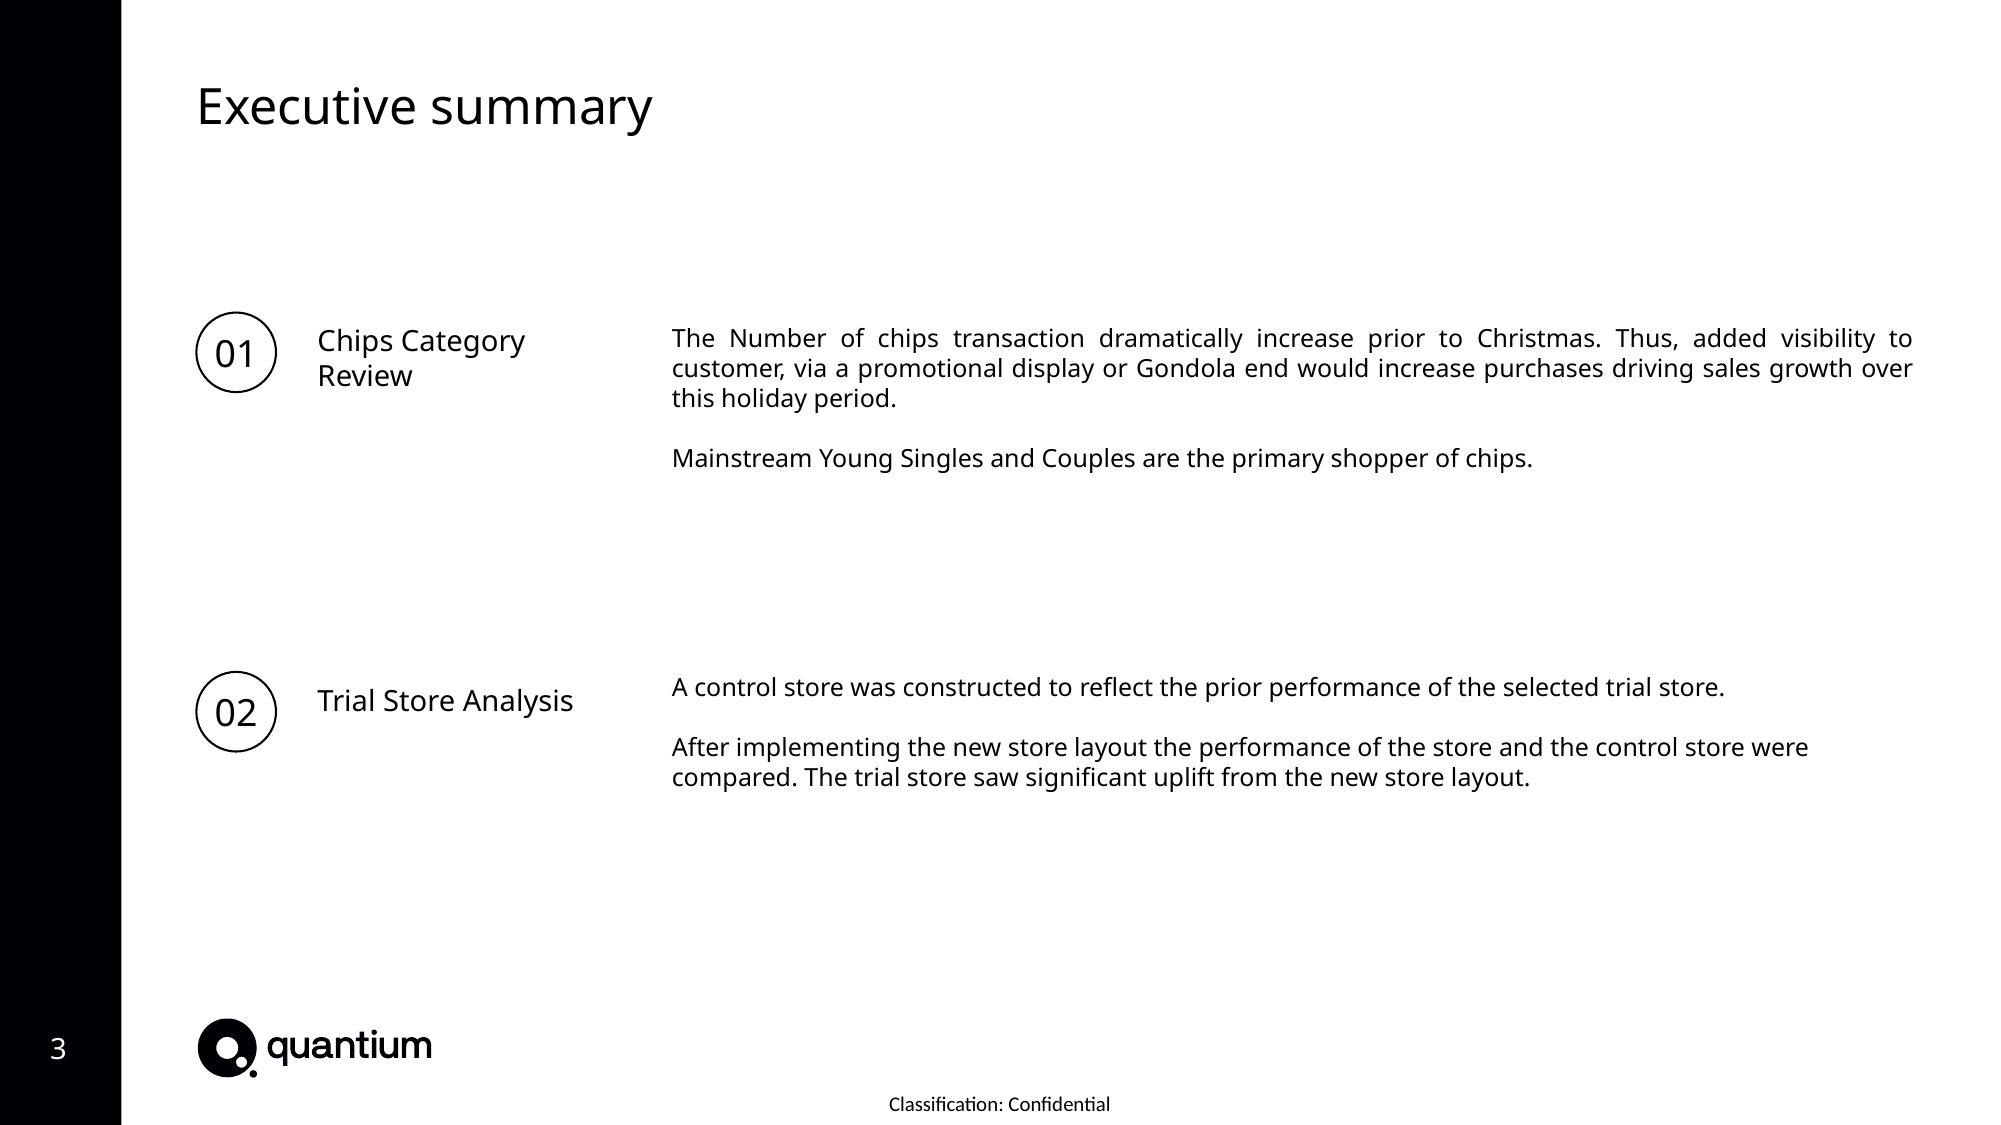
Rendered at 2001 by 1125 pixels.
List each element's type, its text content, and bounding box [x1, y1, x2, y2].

list Executive summary [196, 74, 1916, 210]
text_box Trial Store Analysis [317, 682, 629, 964]
text_box Chips Category Review [317, 322, 629, 605]
text_box 01 [195, 311, 278, 394]
text_box The Number of chips transaction dramatically increase prior to Christmas. Thus, added visibility to customer, via a promotional display or Gondola end would increase purchases driving sales growth over this holiday period. Mainstream Young Singles and Couples are the primary shopper of chips. [671, 322, 1916, 605]
text_box A control store was constructed to reflect the prior performance of the selected trial store. After implementing the new store layout the performance of the store and the control store were compared. The trial store saw significant uplift from the new store layout. [671, 671, 1916, 954]
text_box 02 [195, 670, 278, 753]
